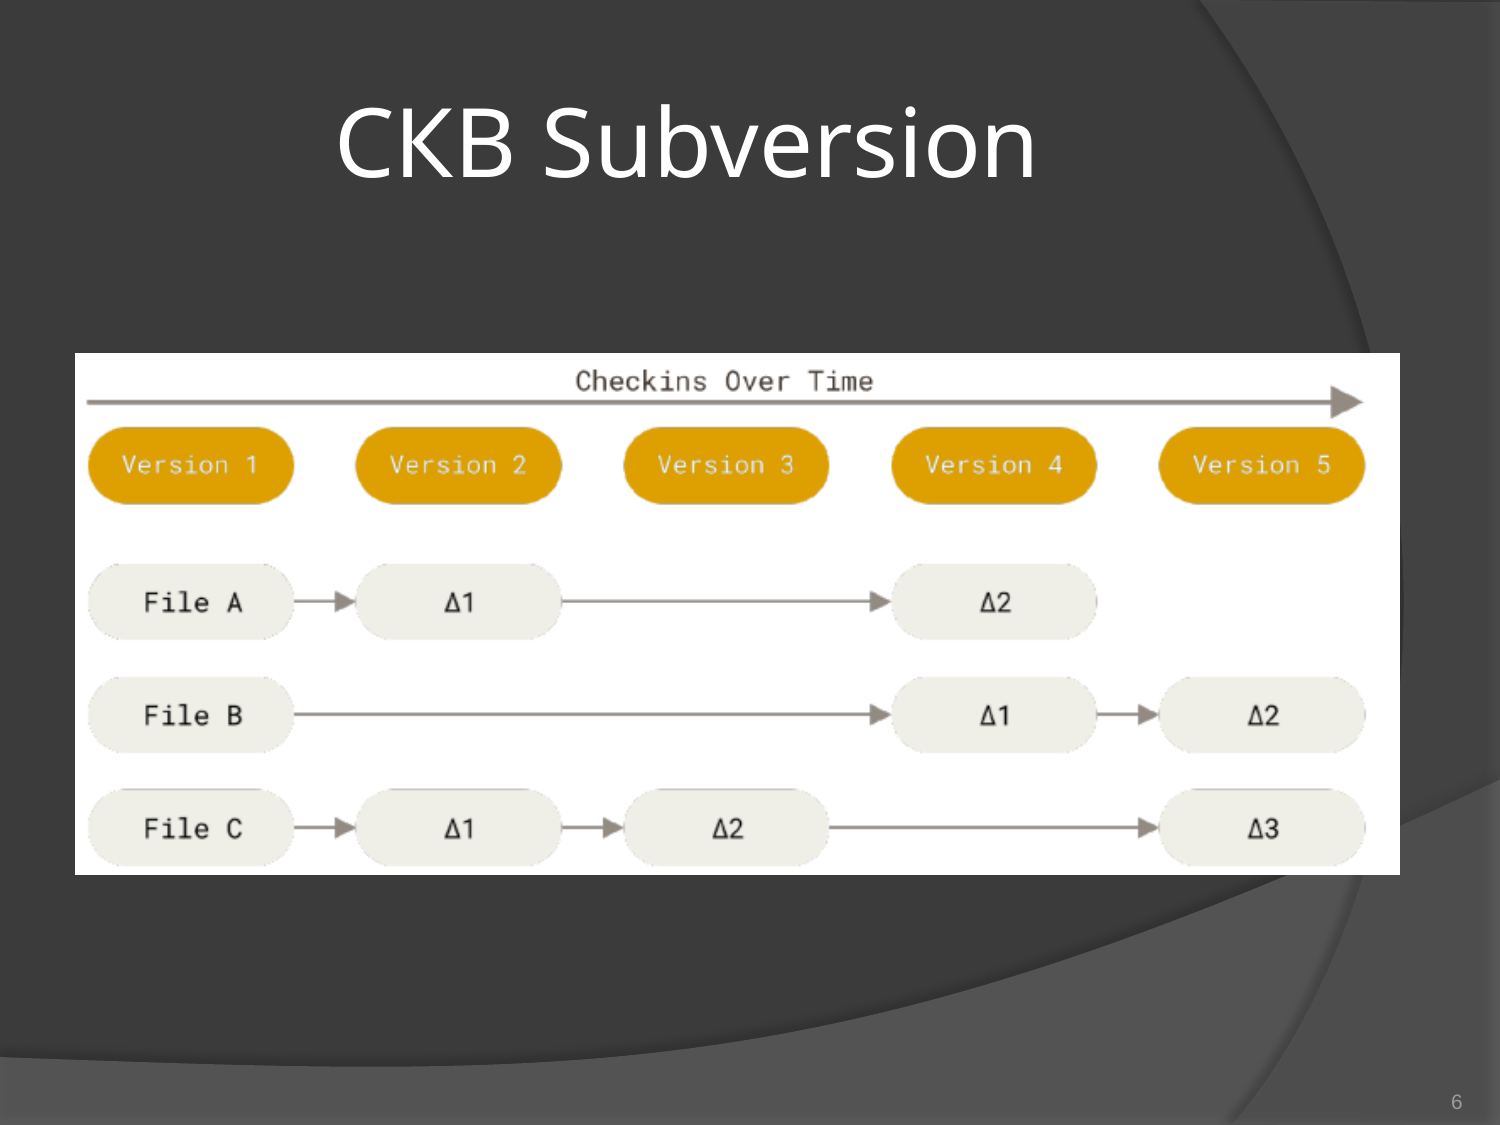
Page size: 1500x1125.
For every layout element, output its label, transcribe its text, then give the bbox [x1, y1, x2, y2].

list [74, 353, 1400, 875]
slide_number 6 [1337, 1053, 1463, 1114]
title СКВ Subversion [75, 45, 1300, 233]
